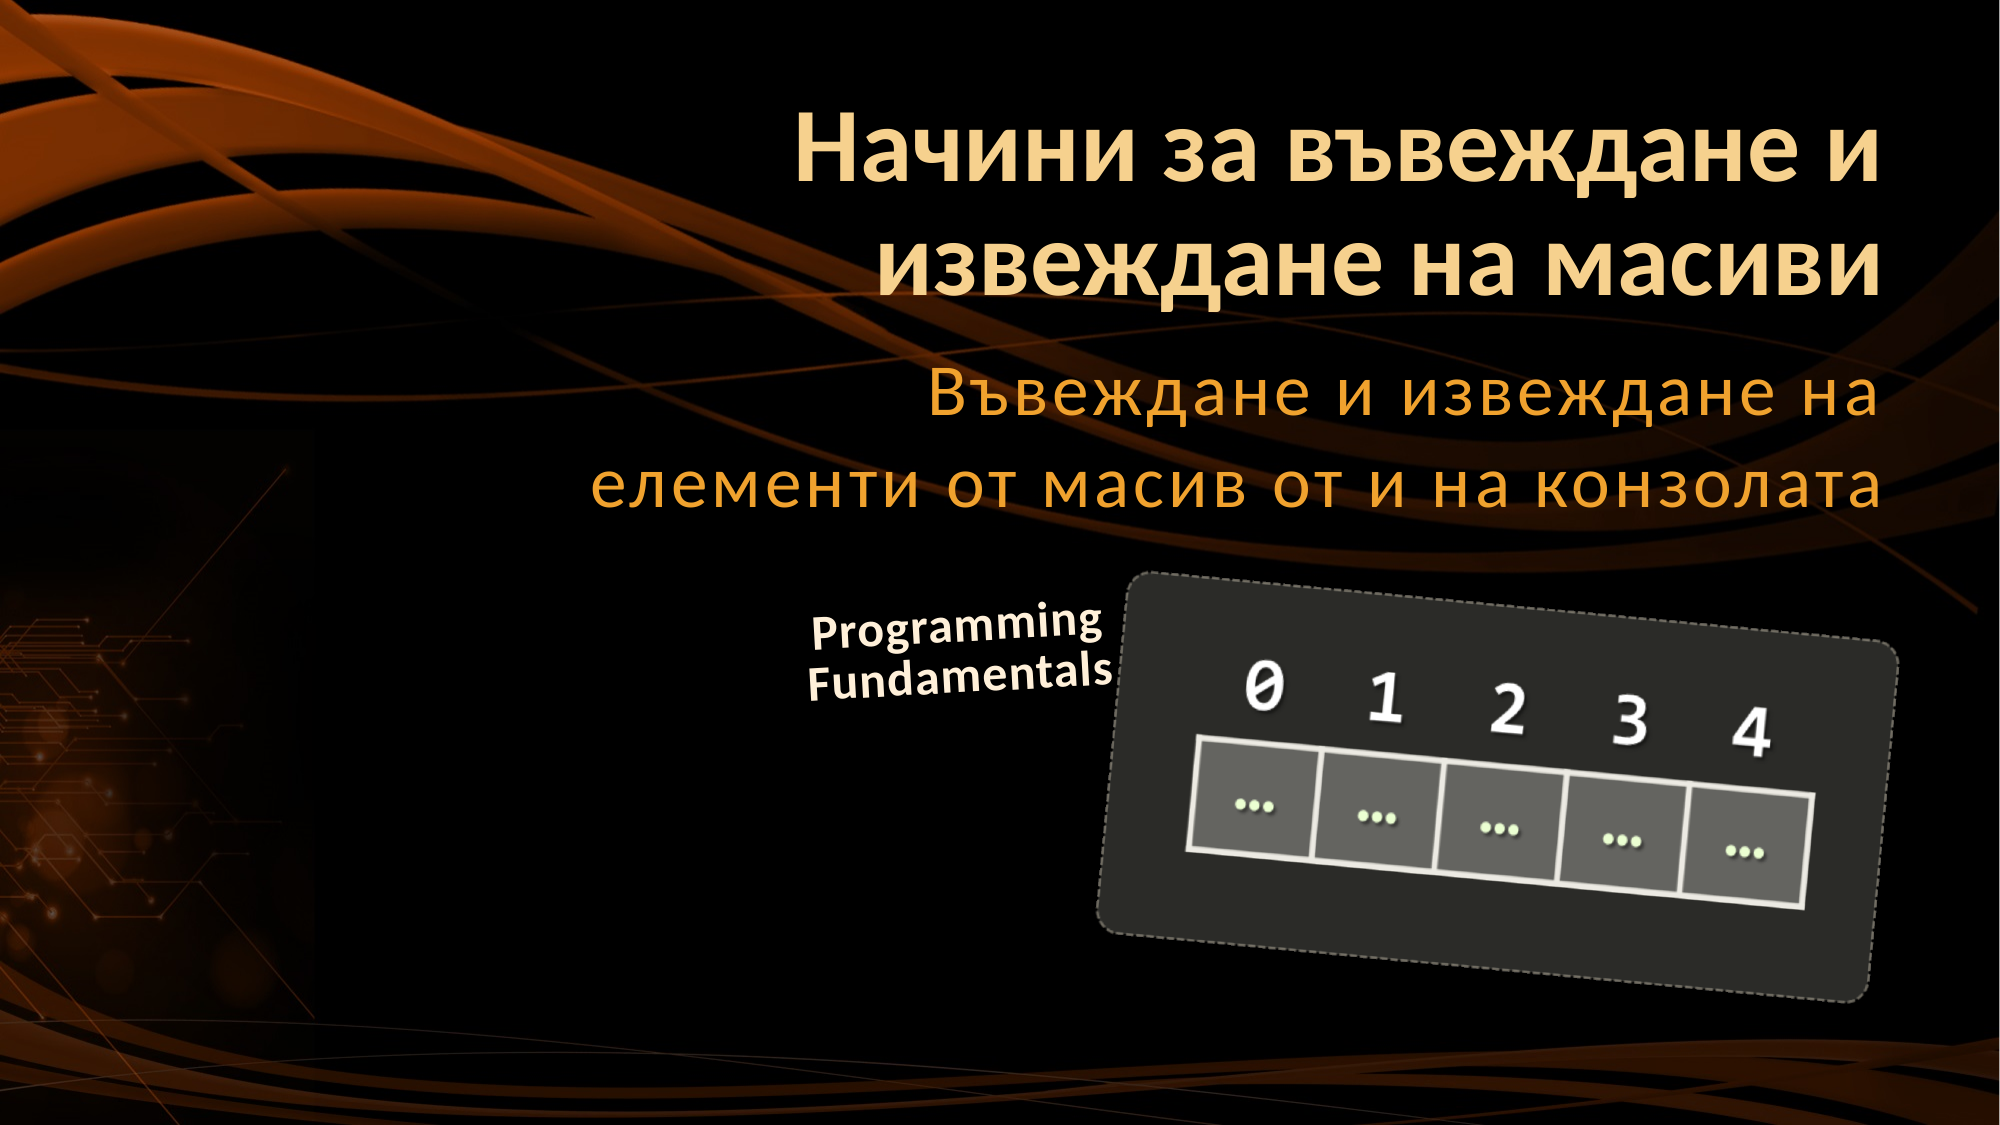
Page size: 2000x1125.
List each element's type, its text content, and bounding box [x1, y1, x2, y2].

picture [0, 0, 2000, 1125]
title Начини за въвеждане и извеждане на масиви [587, 88, 1885, 320]
text_box Programming Fundamentals [774, 583, 1126, 721]
subtitle Въвеждане и извеждане на елементи от масив от и на конзолата [587, 337, 1885, 550]
